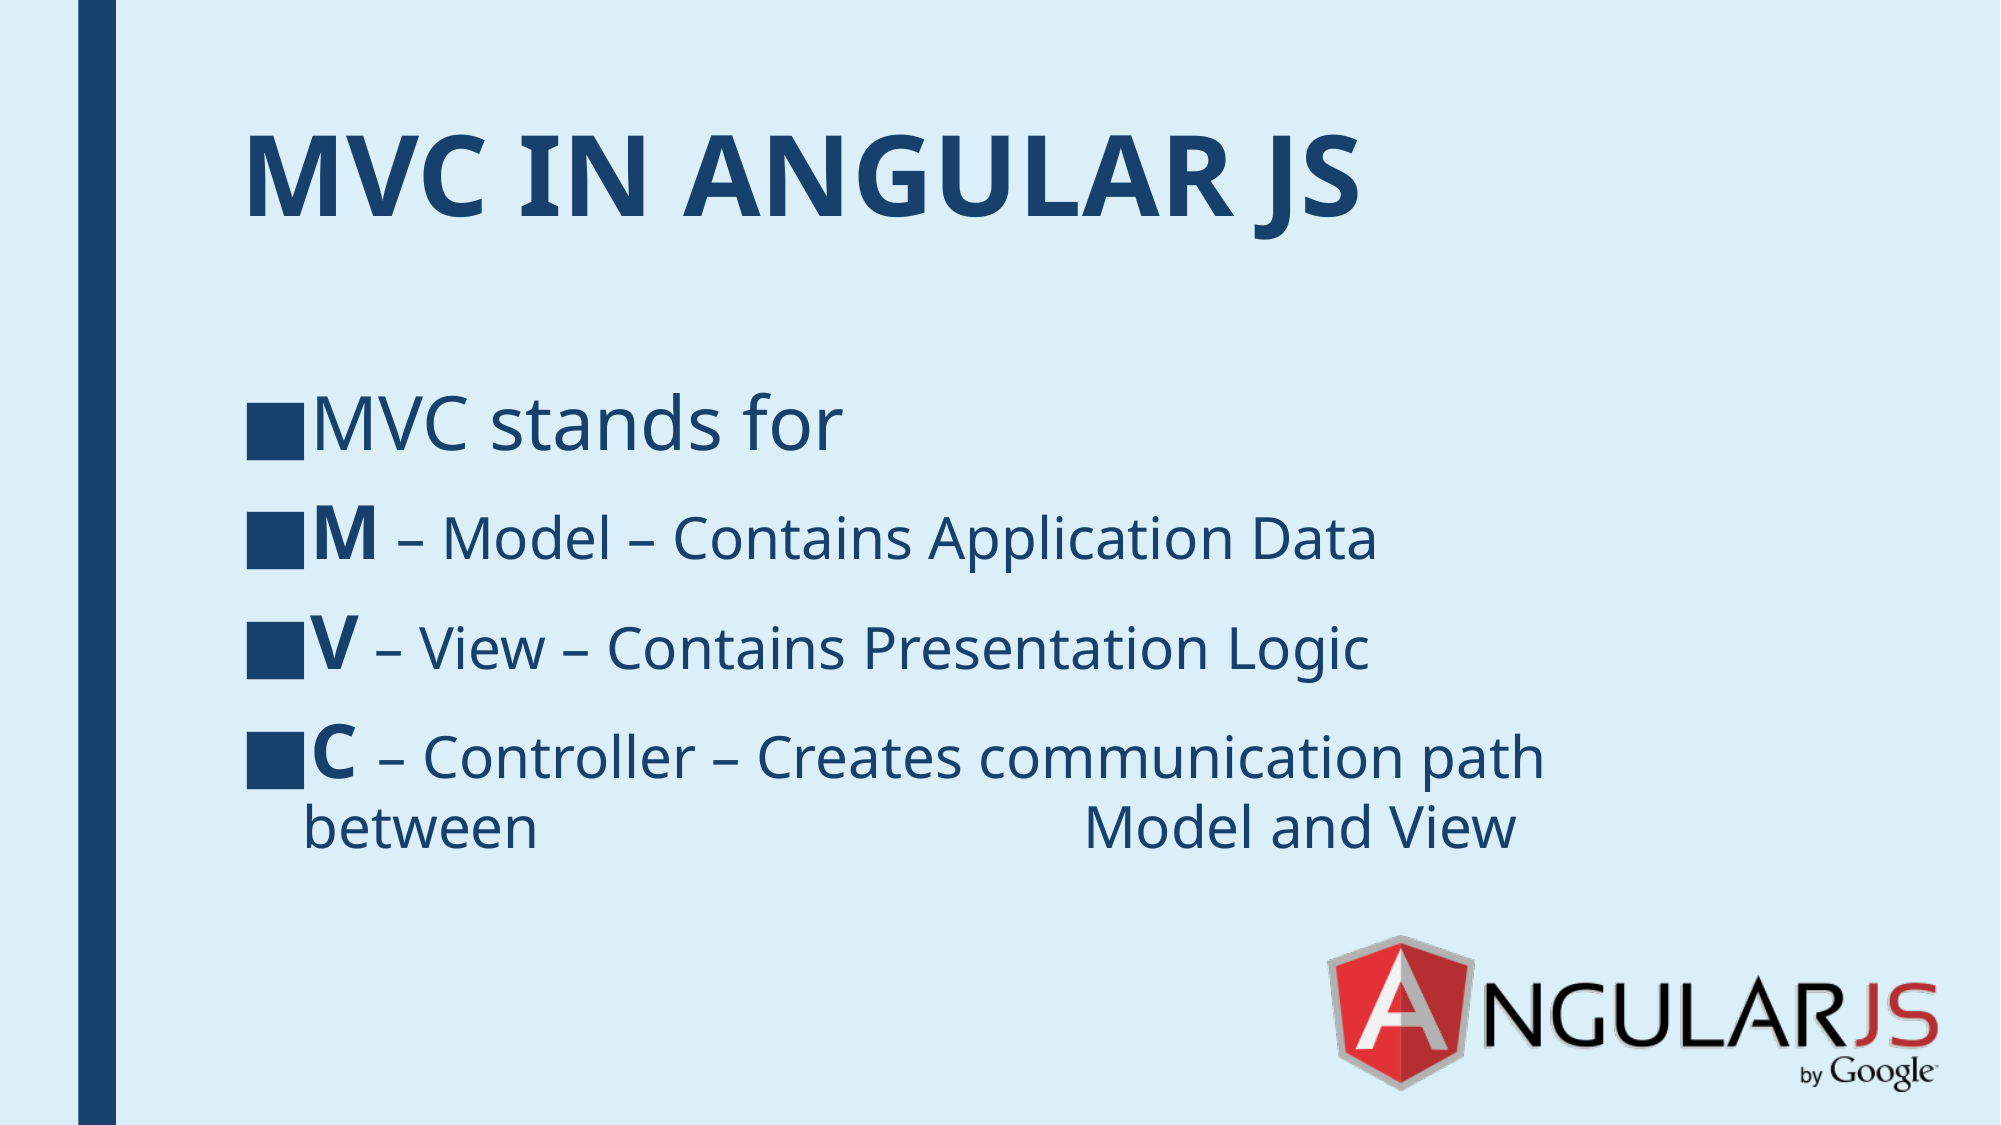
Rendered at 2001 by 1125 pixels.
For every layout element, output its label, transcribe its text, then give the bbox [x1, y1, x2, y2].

picture [1318, 935, 1945, 1092]
title MVC IN ANGULAR JS [225, 112, 1800, 357]
list MVC stands for M – Model – Contains Application Data V – View – Contains Presentation Logic C – Controller – Creates communication path between Model and View [225, 375, 1800, 963]
